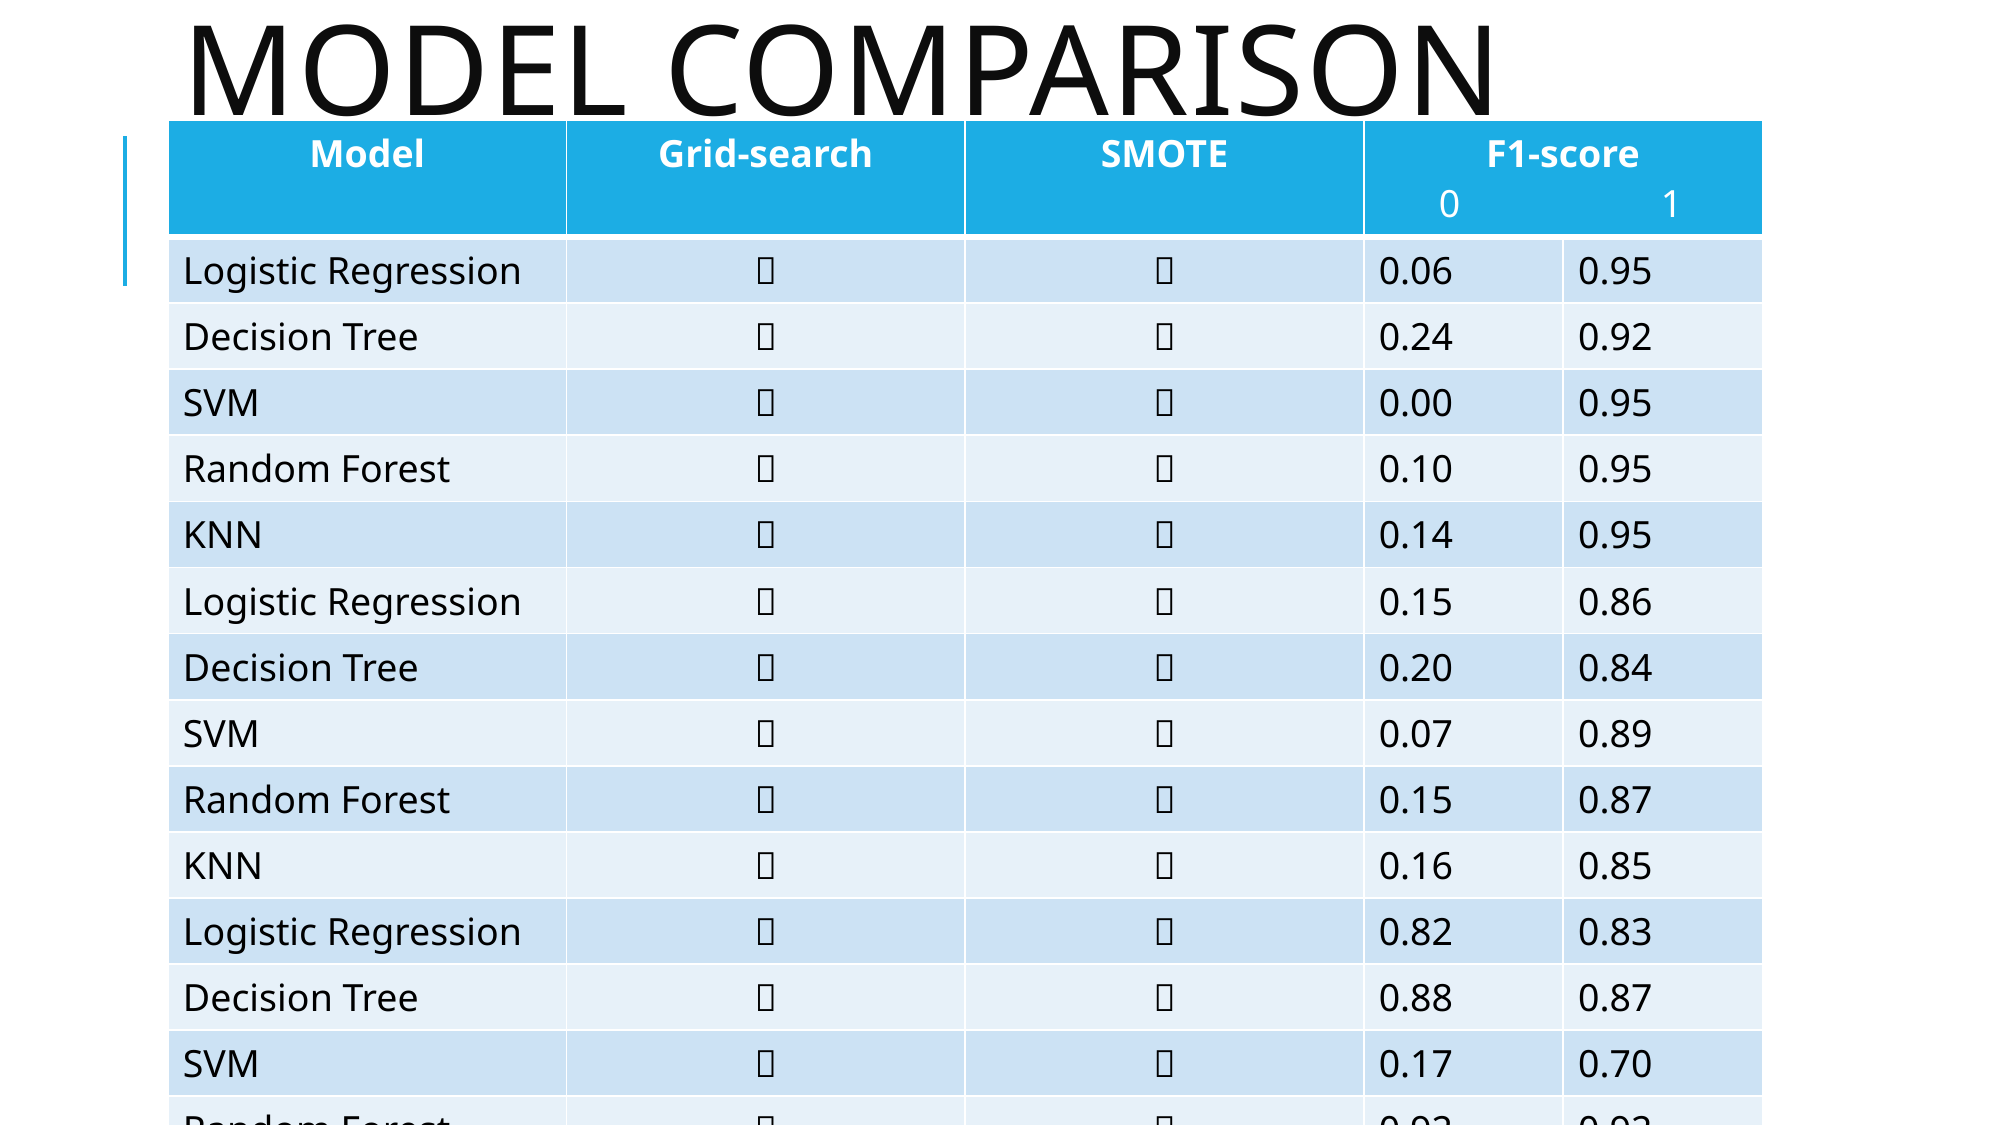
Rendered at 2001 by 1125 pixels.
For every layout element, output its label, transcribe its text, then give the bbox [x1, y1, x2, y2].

table_cell 0.07 [1365, 701, 1562, 765]
table_cell Random Forest [169, 1097, 566, 1125]
table_cell 0.87 [1564, 767, 1762, 831]
table_cell Logistic Regression [169, 568, 566, 633]
table_cell Decision Tree [169, 634, 566, 699]
table_cell 0.10 [1365, 436, 1562, 501]
table_cell Logistic Regression [169, 899, 566, 963]
table_cell 0.92 [1564, 1097, 1762, 1125]
table_cell ✅ [567, 767, 964, 831]
table_cell ✅ [966, 899, 1363, 963]
table_cell ❌ [567, 436, 964, 501]
table_cell 0.92 [1564, 304, 1762, 368]
table_cell Logistic Regression [169, 240, 566, 302]
table_cell 0.84 [1564, 634, 1762, 699]
table_cell ✅ [966, 1097, 1363, 1125]
table_cell ❌ [966, 436, 1363, 501]
table_cell 0.95 [1564, 370, 1762, 434]
table_cell ❌ [567, 502, 964, 567]
table_cell 0.89 [1564, 701, 1762, 765]
text_box 0 [1384, 172, 1515, 232]
table_cell 0.86 [1564, 568, 1762, 633]
table_cell SVM [169, 1031, 566, 1095]
table_cell 0.14 [1365, 502, 1562, 567]
title Model Comparison [168, 0, 1763, 119]
table_cell ✅ [567, 1097, 964, 1125]
table_cell 0.17 [1365, 1031, 1562, 1095]
table_header Grid-search [567, 121, 964, 234]
table_cell 0.85 [1564, 833, 1762, 897]
table_cell 0.82 [1365, 899, 1562, 963]
table_cell 0.16 [1365, 833, 1562, 897]
table_cell 0.95 [1564, 502, 1762, 567]
table_cell ❌ [567, 304, 964, 368]
table_header SMOTE [966, 121, 1363, 234]
table_cell KNN [169, 833, 566, 897]
table_cell ❌ [567, 240, 964, 302]
table_cell ❌ [966, 240, 1363, 302]
table_cell 0.83 [1564, 899, 1762, 963]
table_cell ✅ [567, 701, 964, 765]
table_cell ❌ [966, 568, 1363, 633]
table_cell ❌ [966, 767, 1363, 831]
table_cell ❌ [567, 370, 964, 434]
text_box 1 [1580, 172, 1763, 232]
table_cell ✅ [567, 899, 964, 963]
table_cell ✅ [966, 965, 1363, 1029]
table_cell ✅ [567, 965, 964, 1029]
table_cell 0.20 [1365, 634, 1562, 699]
table_cell ❌ [966, 833, 1363, 897]
table_cell ❌ [966, 370, 1363, 434]
table_cell ✅ [567, 1031, 964, 1095]
table_cell ❌ [966, 634, 1363, 699]
table_cell ❌ [966, 701, 1363, 765]
table_cell 0.15 [1365, 568, 1562, 633]
table_cell ✅ [567, 833, 964, 897]
table_cell Decision Tree [169, 304, 566, 368]
table_cell 0.15 [1365, 767, 1562, 831]
table_cell 0.24 [1365, 304, 1562, 368]
table_cell Random Forest [169, 767, 566, 831]
table_cell 0.00 [1365, 370, 1562, 434]
table_cell ✅ [966, 1031, 1363, 1095]
table_cell 0.06 [1365, 240, 1562, 302]
table_cell 0.70 [1564, 1031, 1762, 1095]
table_cell KNN [169, 502, 566, 567]
table_header Model [169, 121, 566, 234]
table_cell 0.95 [1564, 436, 1762, 501]
table_cell ✅ [567, 568, 964, 633]
table_cell ✅ [567, 634, 964, 699]
table_cell Decision Tree [169, 965, 566, 1029]
table_cell ❌ [966, 304, 1363, 368]
table_cell Random Forest [169, 436, 566, 501]
table_cell 0.95 [1564, 240, 1762, 302]
table_cell 0.87 [1564, 965, 1762, 1029]
table_cell 0.92 [1365, 1097, 1562, 1125]
table_cell SVM [169, 370, 566, 434]
table_cell ❌ [966, 502, 1363, 567]
table_header F1-score [1365, 121, 1762, 234]
table_cell 0.88 [1365, 965, 1562, 1029]
table_cell SVM [169, 701, 566, 765]
